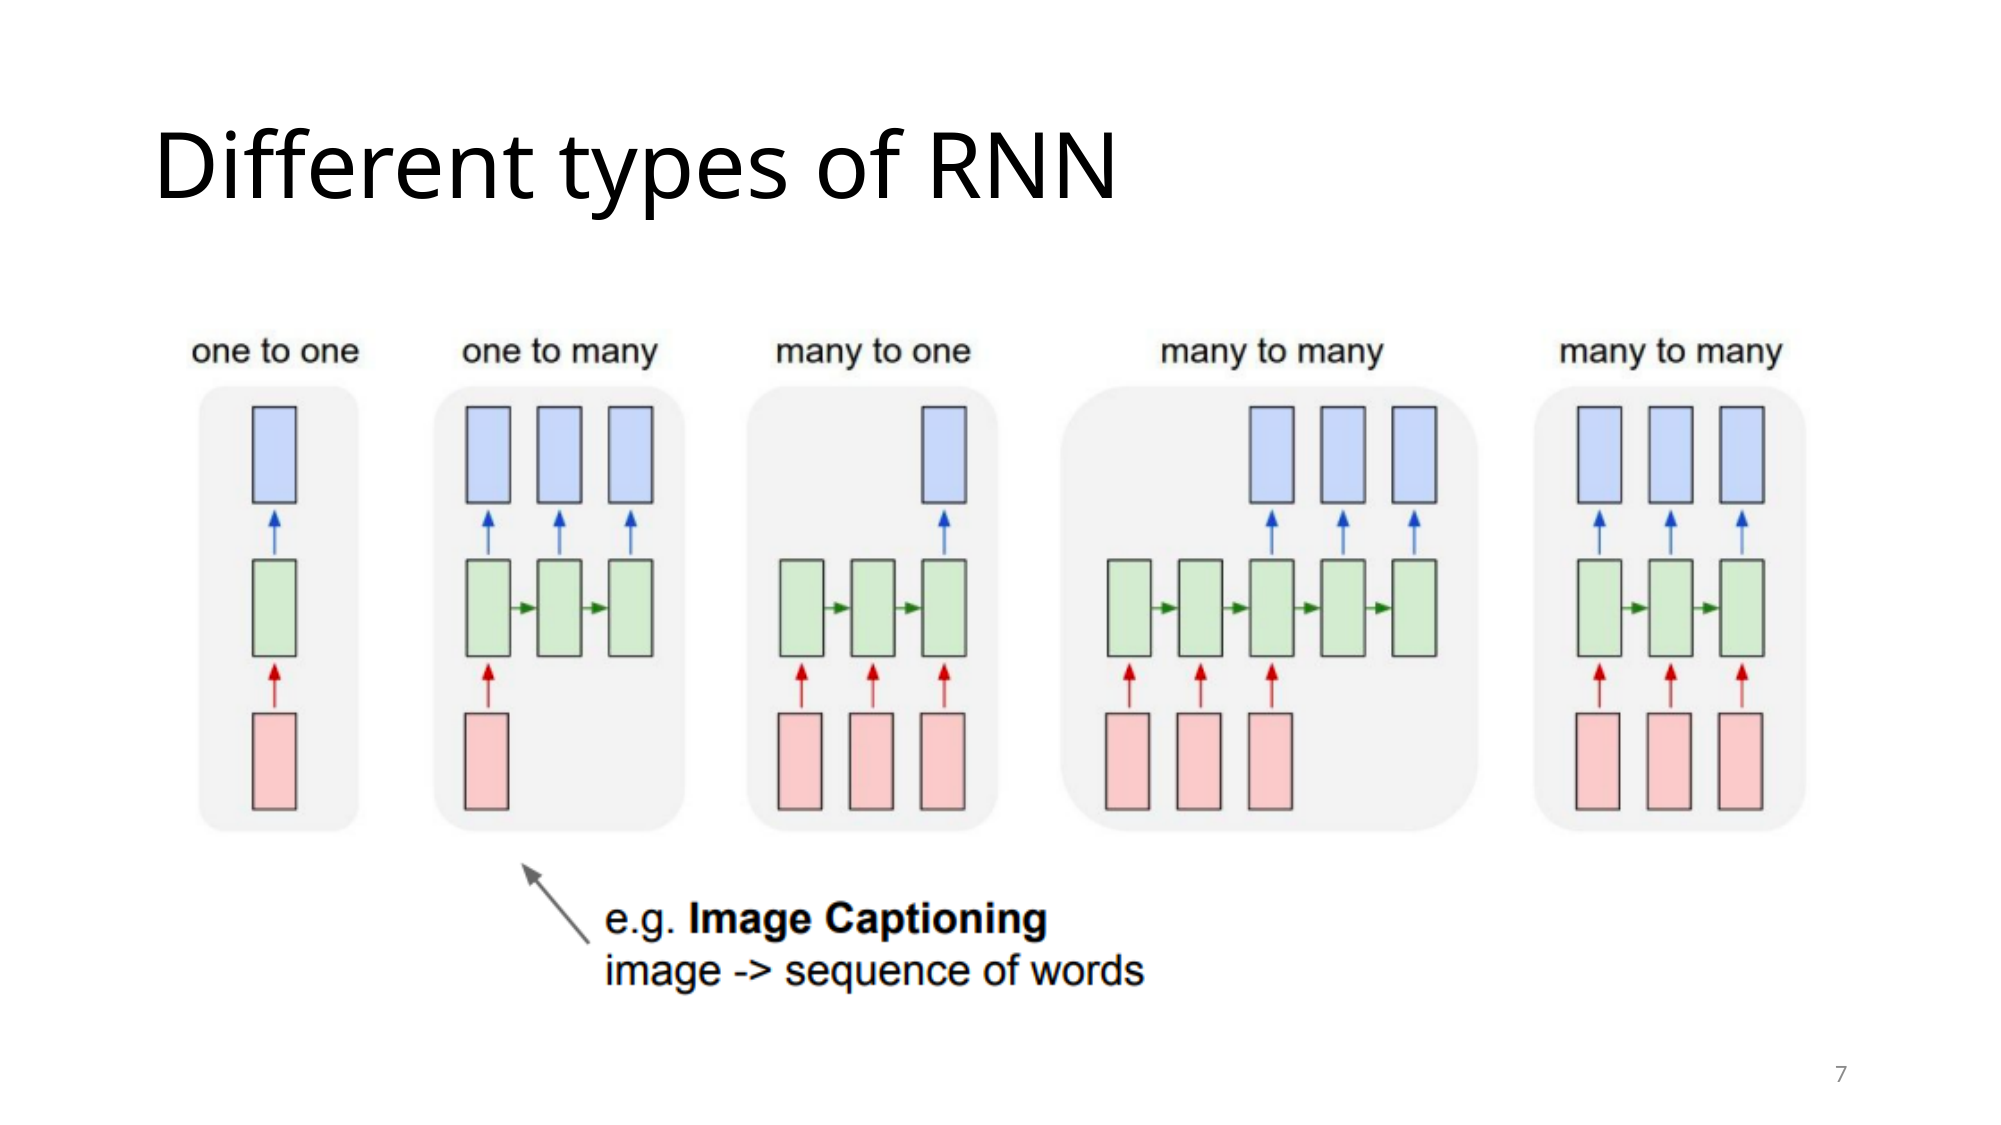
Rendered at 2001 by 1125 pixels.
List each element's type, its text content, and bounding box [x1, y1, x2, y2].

title Different types of RNN [137, 59, 1863, 278]
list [185, 299, 1814, 1014]
slide_number 7 [1412, 1042, 1863, 1103]
